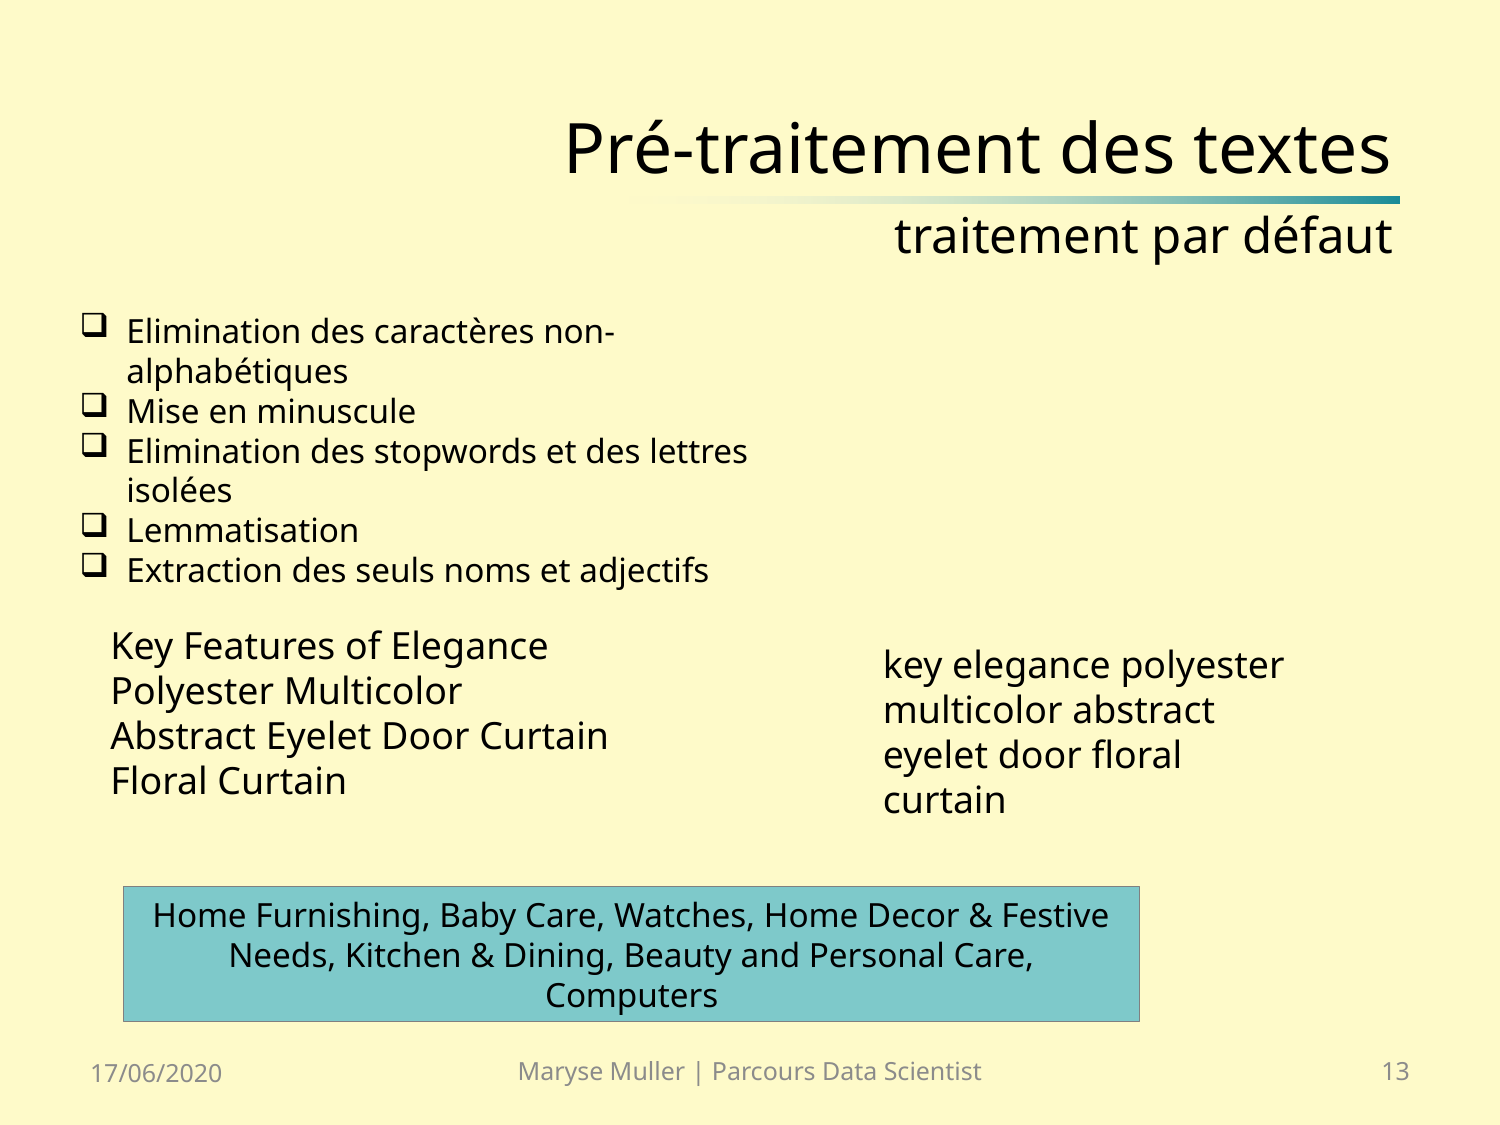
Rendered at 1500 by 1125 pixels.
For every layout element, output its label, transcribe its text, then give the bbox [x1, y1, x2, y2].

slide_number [75, 1042, 425, 1103]
text_box [625, 194, 1402, 206]
title Pré-traitement des textes traitement par défaut [179, 96, 1408, 272]
text_box key elegance polyester multicolor abstract eyelet door floral curtain [868, 633, 1308, 829]
text_box Elimination des caractères non-alphabétiques Mise en minuscule Elimination des stopwords et des lettres isolées Lemmatisation Extraction des seuls noms et adjectifs [64, 302, 847, 597]
text_box Key Features of Elegance Polyester Multicolor Abstract Eyelet Door Curtain Floral Curtain [95, 614, 628, 810]
text_box Home Furnishing, Baby Care, Watches, Home Decor & Festive Needs, Kitchen & Dining, Beauty and Personal Care, Computers [123, 886, 1140, 1022]
slide_number 13 [1074, 1042, 1425, 1103]
footer Maryse Muller | Parcours Data Scientist [472, 1042, 1028, 1103]
